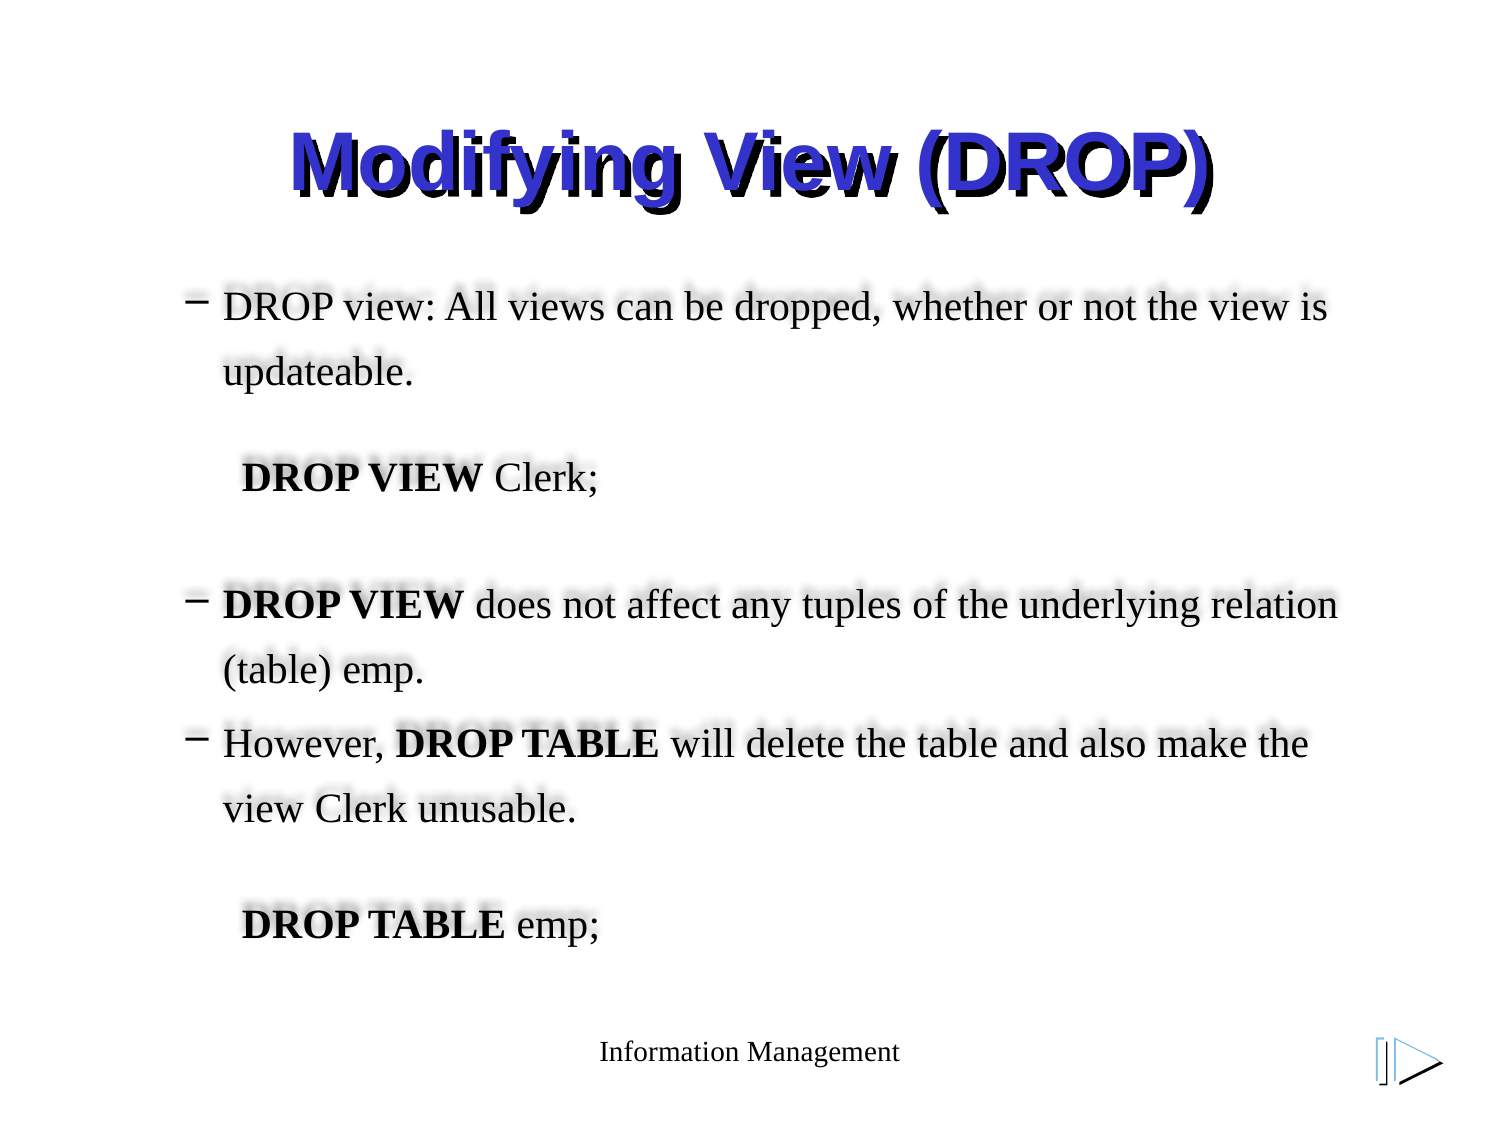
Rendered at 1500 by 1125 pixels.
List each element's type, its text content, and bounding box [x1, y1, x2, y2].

list DROP view: All views can be dropped, whether or not the view is updateable. DROP VIEW Clerk; DROP VIEW does not affect any tuples of the underlying relation (table) emp. However, DROP TABLE will delete the table and also make the view Clerk unusable. DROP TABLE emp; [151, 255, 1364, 1125]
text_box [1375, 1037, 1444, 1086]
text_box [184, 747, 1264, 986]
title Modifying View (DROP) [112, 99, 1388, 288]
